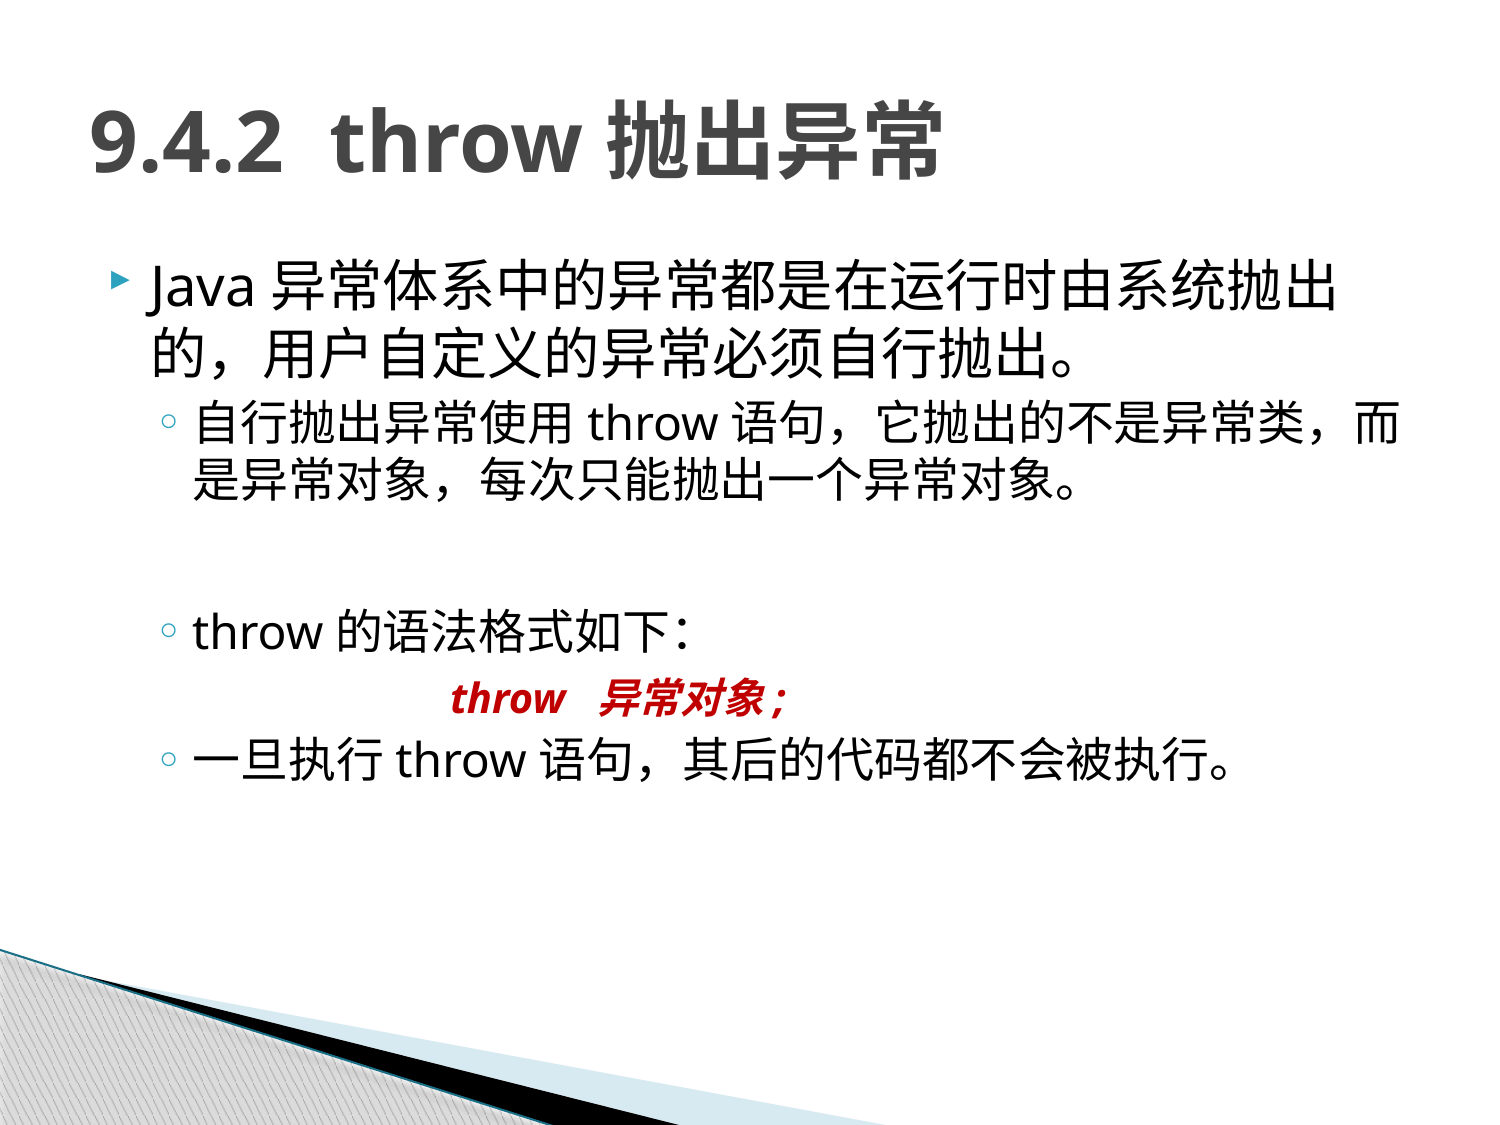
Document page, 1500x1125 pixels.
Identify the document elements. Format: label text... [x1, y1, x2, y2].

title 9.4.2 throw抛出异常 [75, 45, 1425, 233]
list Java异常体系中的异常都是在运行时由系统抛出的，用户自定义的异常必须自行抛出。 自行抛出异常使用throw语句，它抛出的不是异常类，而是异常对象，每次只能抛出一个异常对象。 throw的语法格式如下： throw 异常对象; 一旦执行throw语句，其后的代码都不会被执行。 [75, 242, 1425, 986]
